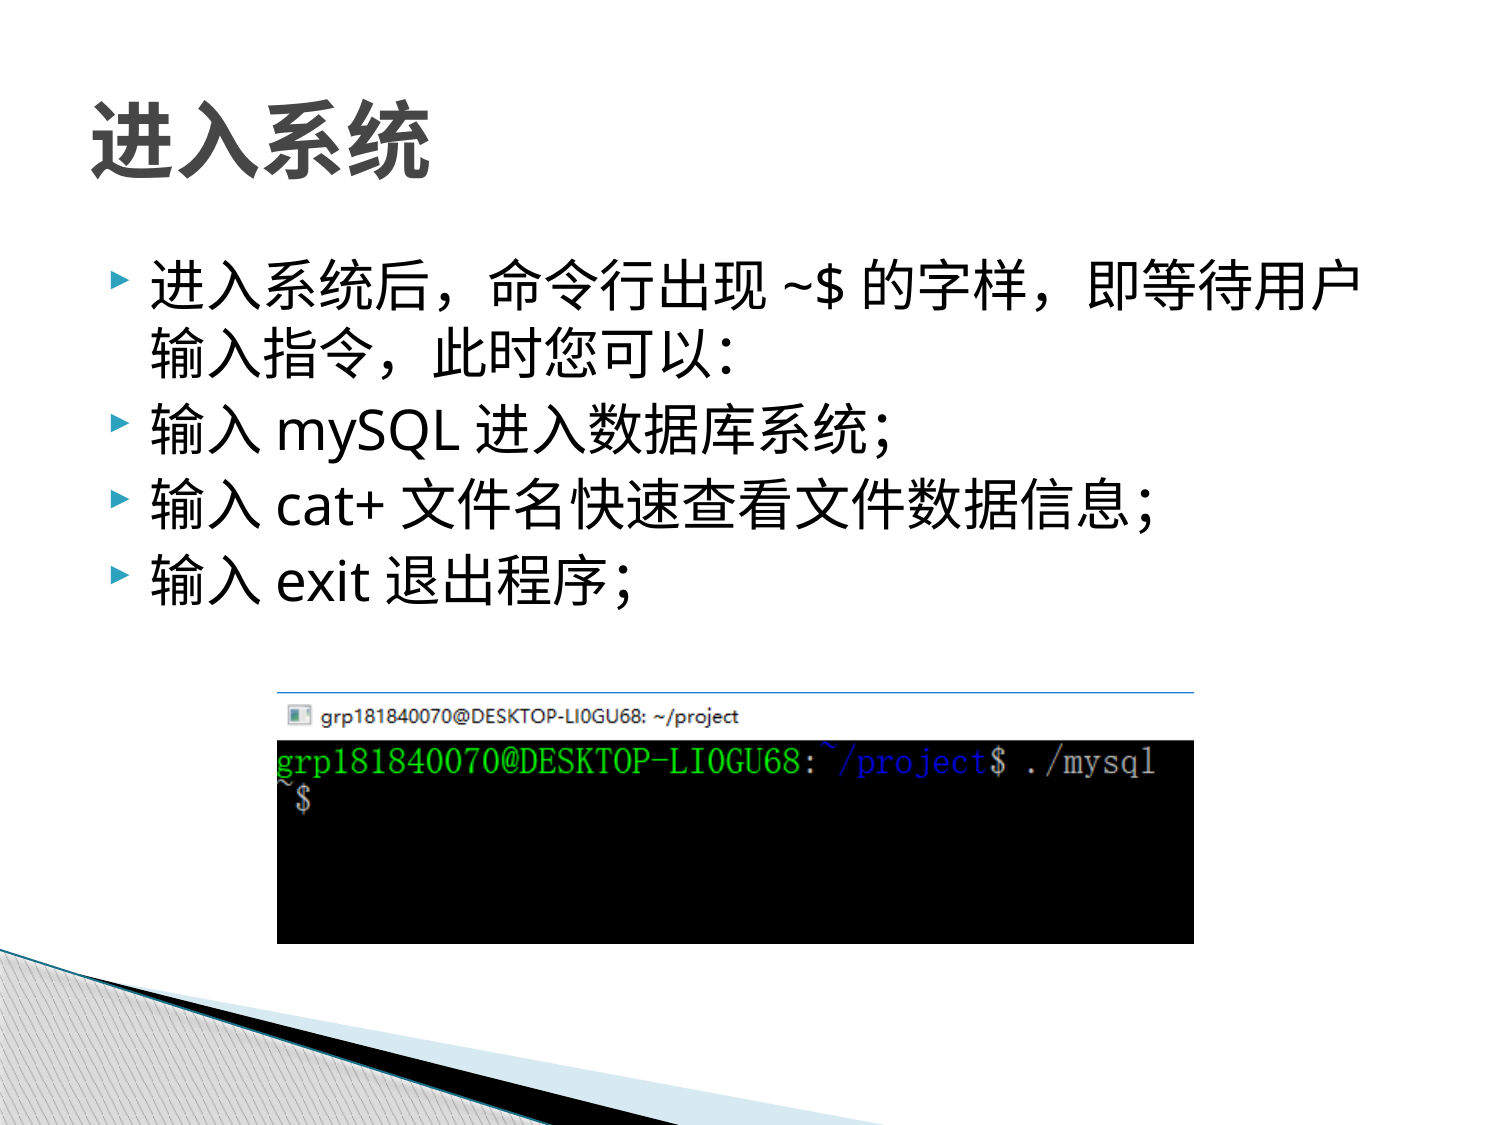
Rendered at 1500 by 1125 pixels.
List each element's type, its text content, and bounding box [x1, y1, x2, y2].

picture [277, 692, 1194, 945]
list 进入系统后，命令行出现~$的字样，即等待用户输入指令，此时您可以： 输入mySQL进入数据库系统； 输入cat+文件名快速查看文件数据信息； 输入exit退出程序； [75, 243, 1425, 986]
title 进入系统 [75, 45, 1425, 233]
